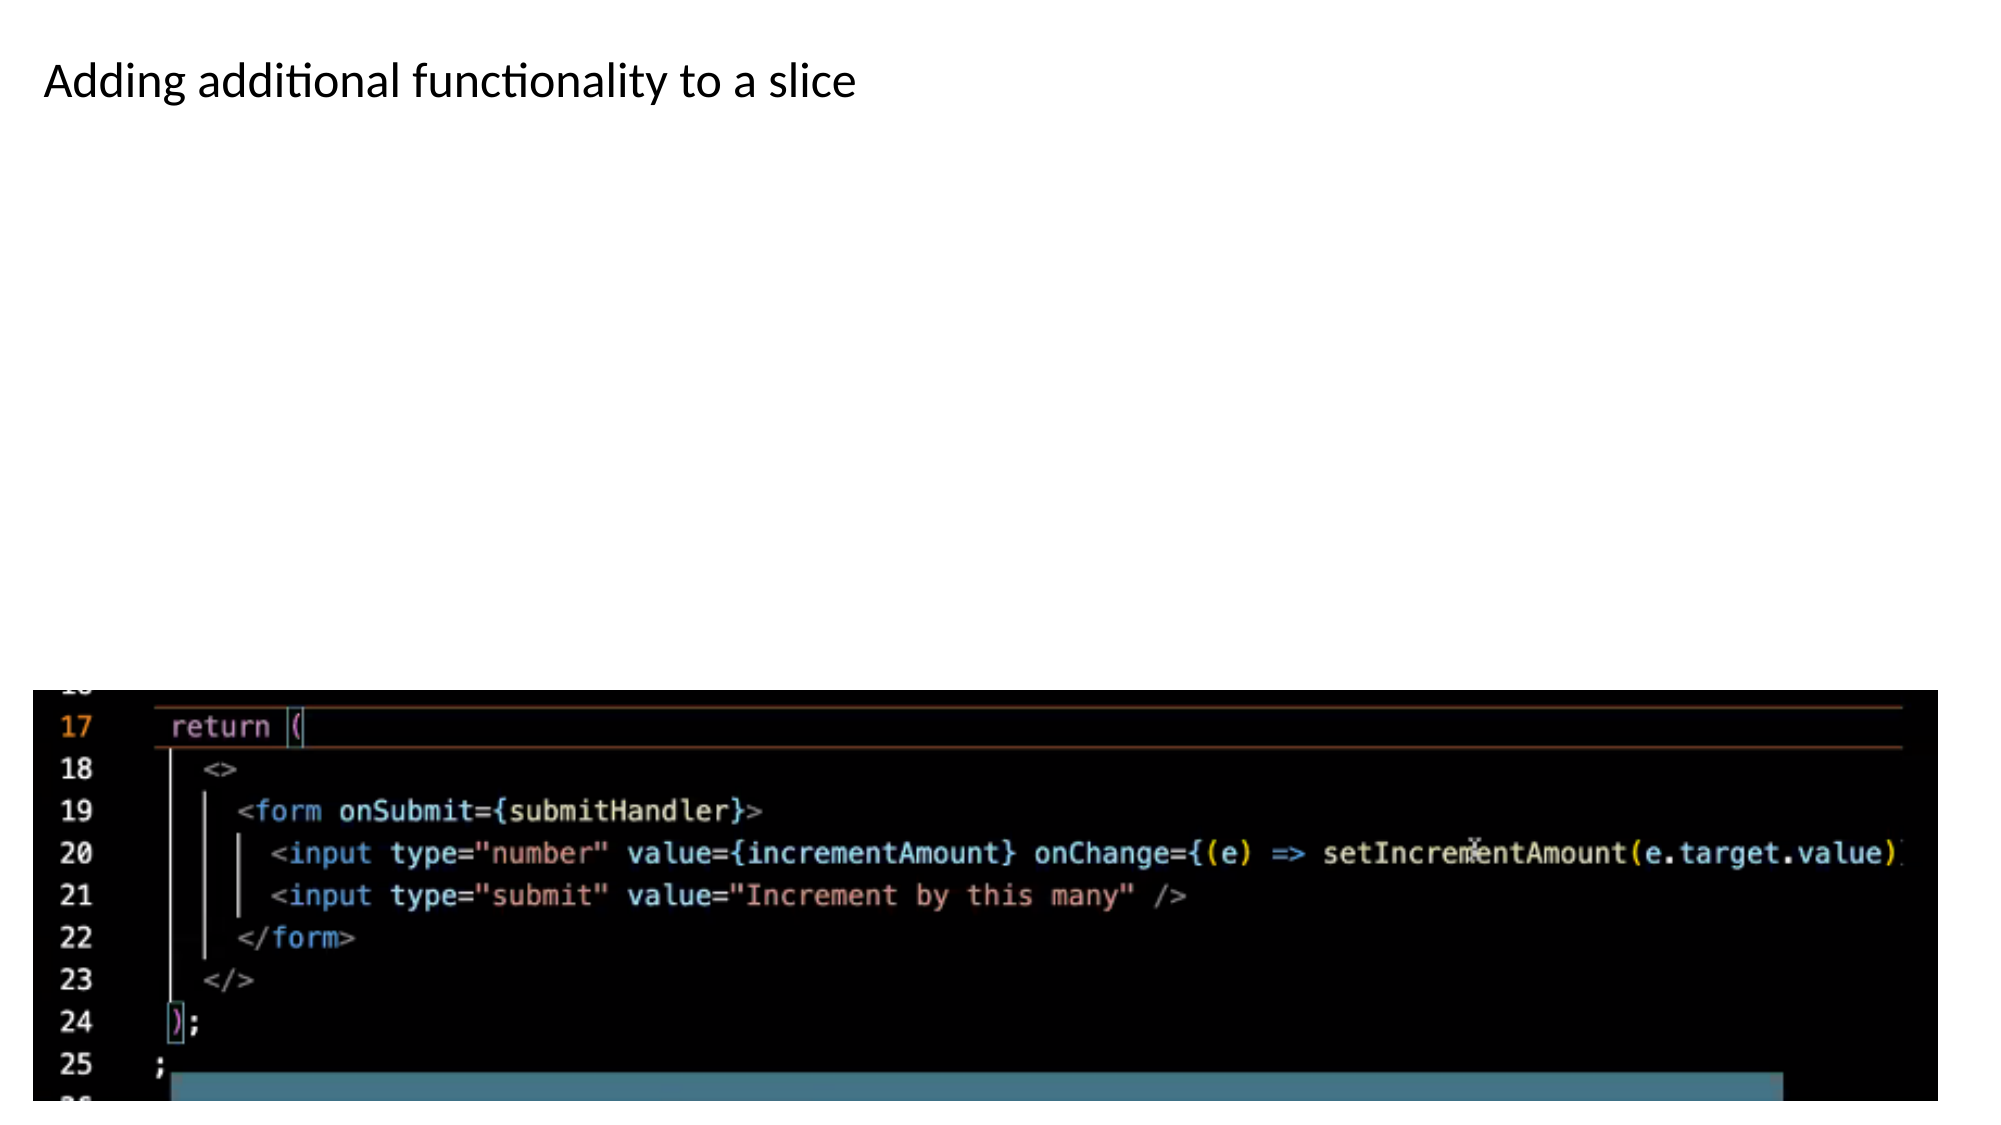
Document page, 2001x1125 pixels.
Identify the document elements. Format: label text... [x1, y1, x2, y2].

picture [33, 690, 1938, 1101]
text_box Adding additional functionality to a slice [28, 40, 952, 116]
